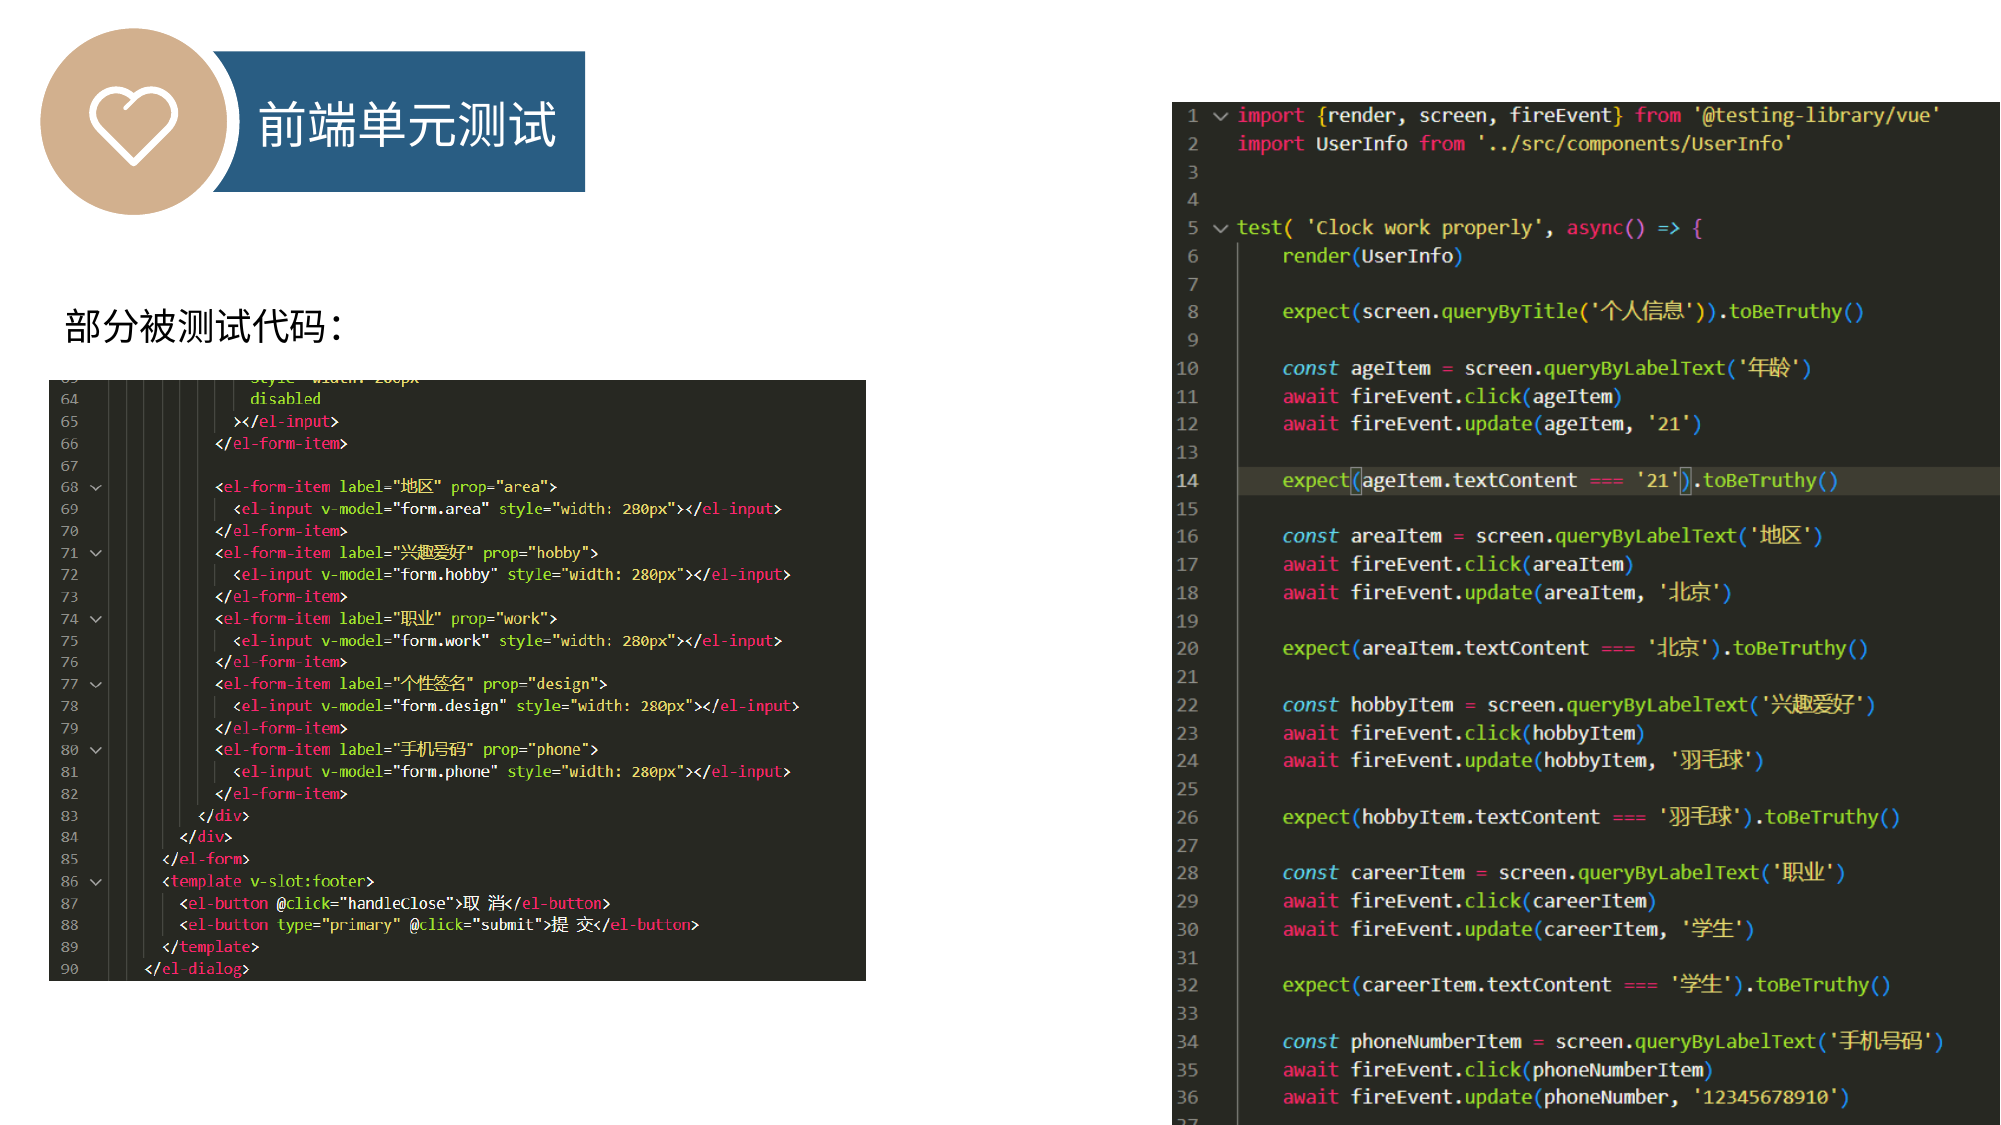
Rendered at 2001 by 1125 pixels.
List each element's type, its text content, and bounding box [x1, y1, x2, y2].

text_box 部分被测试代码： [49, 295, 717, 356]
picture [1172, 102, 2000, 1125]
text_box [206, 50, 586, 193]
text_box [242, 86, 978, 238]
text_box [89, 86, 179, 167]
picture [49, 380, 866, 981]
text_box [33, 21, 235, 223]
